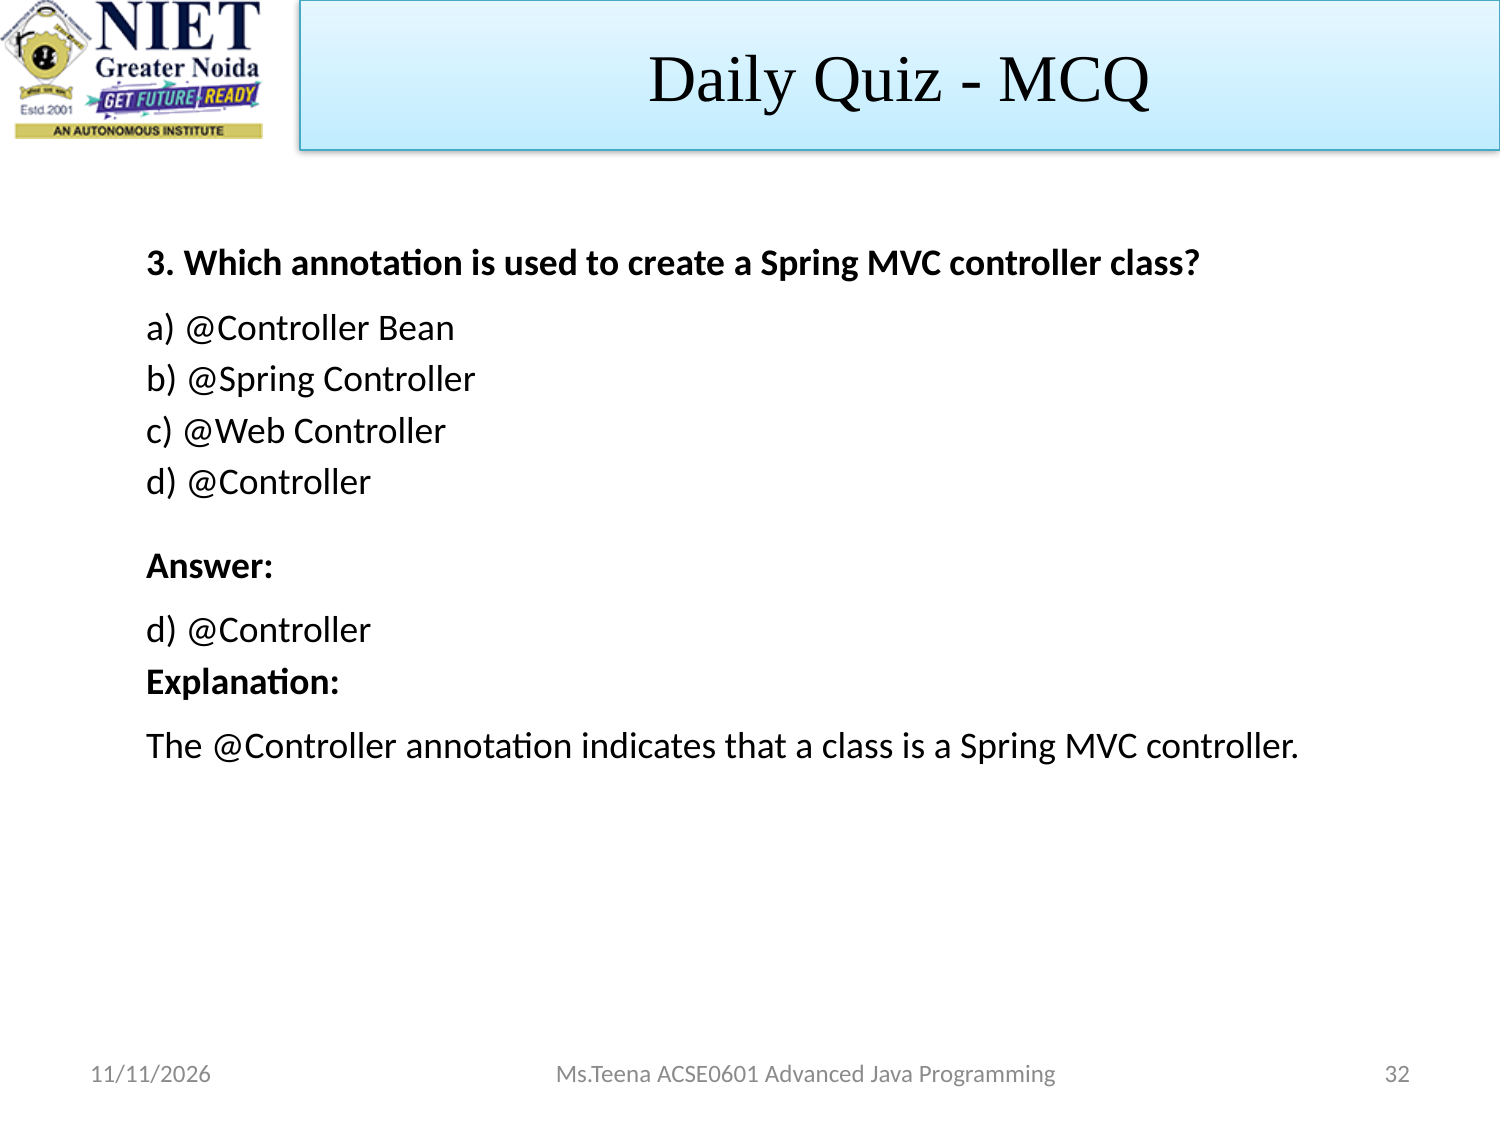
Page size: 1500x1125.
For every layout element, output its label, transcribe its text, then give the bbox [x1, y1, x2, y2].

footer Ms.Teena ACSE0601 Advanced Java Programming [350, 1042, 1074, 1103]
picture [0, 0, 263, 140]
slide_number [75, 1042, 350, 1103]
title Daily Quiz - MCQ [299, 0, 1500, 151]
slide_number 32 [1074, 1042, 1425, 1103]
text_box 3. Which annotation is used to create a Spring MVC controller class? a) @Controller Bean b) @Spring Controller c) @Web Controller d) @Controller Answer: d) @Controller Explanation: The @Controller annotation indicates that a class is a Spring MVC controller. [131, 227, 1407, 774]
